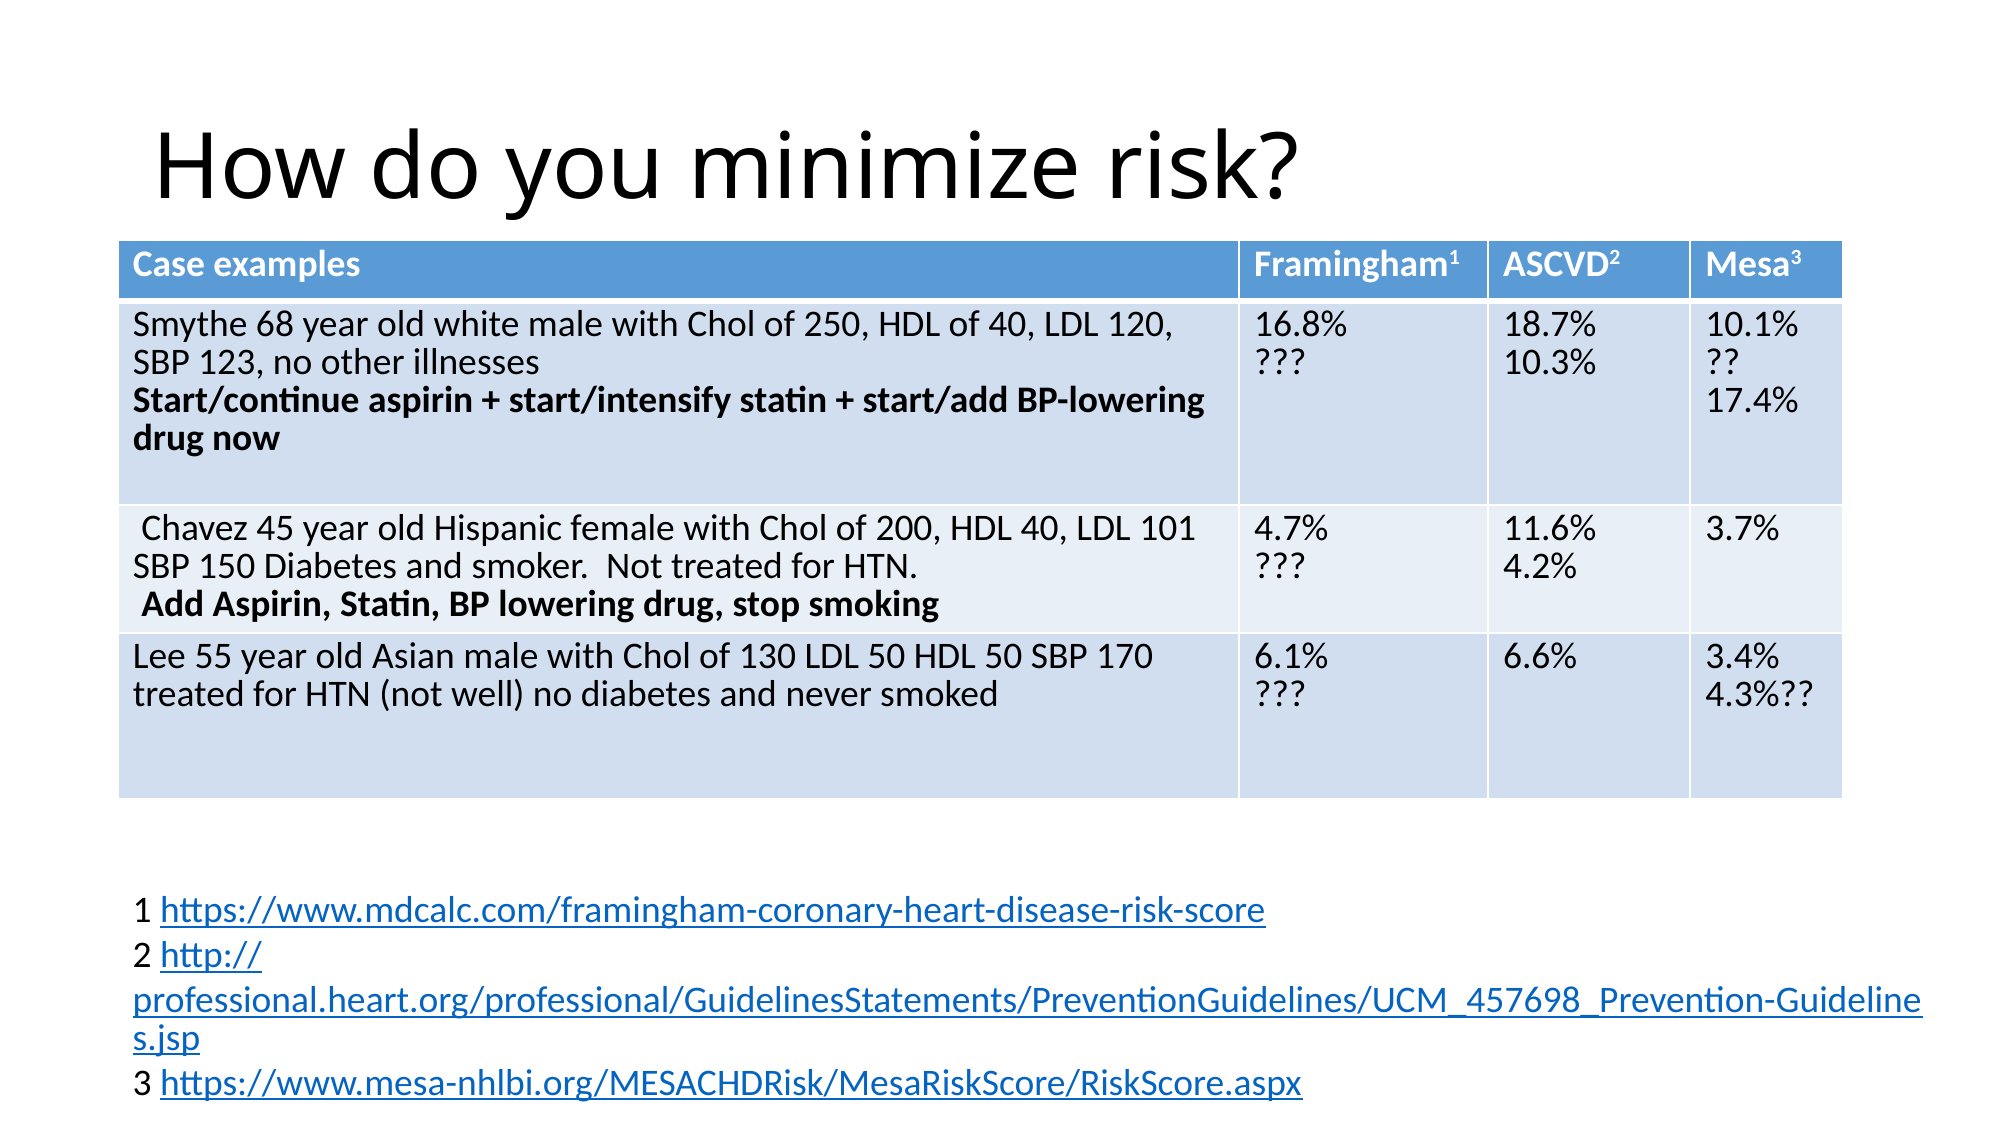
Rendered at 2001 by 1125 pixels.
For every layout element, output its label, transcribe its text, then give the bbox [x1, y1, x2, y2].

table_cell Chavez 45 year old Hispanic female with Chol of 200, HDL 40, LDL 101 SBP 150 Diabetes and smoker. Not treated for HTN. Add Aspirin, Statin, BP lowering drug, stop smoking [119, 506, 1238, 632]
table_cell 4.7% ??? [1240, 506, 1487, 632]
table_header Case examples [119, 241, 1238, 298]
table_cell 16.8% ??? [1240, 304, 1487, 504]
table_cell 6.6% [1489, 634, 1689, 798]
table_cell 10.1% ?? 17.4% [1691, 304, 1842, 504]
table_cell 18.7% 10.3% [1489, 304, 1689, 504]
title How do you minimize risk? [137, 59, 1863, 278]
table_header Framingham1 [1240, 241, 1487, 298]
table_cell Lee 55 year old Asian male with Chol of 130 LDL 50 HDL 50 SBP 170 treated for HTN (not well) no diabetes and never smoked [119, 634, 1238, 798]
table_cell 3.7% [1691, 506, 1842, 632]
table_header Mesa3 [1691, 241, 1842, 298]
table_header ASCVD2 [1489, 241, 1689, 298]
text_box 1 https://www.mdcalc.com/framingham-coronary-heart-disease-risk-score 2 http://professional.heart.org/professional/GuidelinesStatements/PreventionGuidelines/UCM_457698_Prevention-Guidelines.jsp 3 https://www.mesa-nhlbi.org/MESACHDRisk/MesaRiskScore/RiskScore.aspx [117, 878, 1941, 1118]
table_cell 3.4% 4.3%?? [1691, 634, 1842, 798]
table_cell 6.1% ??? [1240, 634, 1487, 798]
table_cell Smythe 68 year old white male with Chol of 250, HDL of 40, LDL 120, SBP 123, no other illnesses Start/continue aspirin + start/intensify statin + start/add BP-lowering drug now [119, 304, 1238, 504]
table_cell 11.6% 4.2% [1489, 506, 1689, 632]
